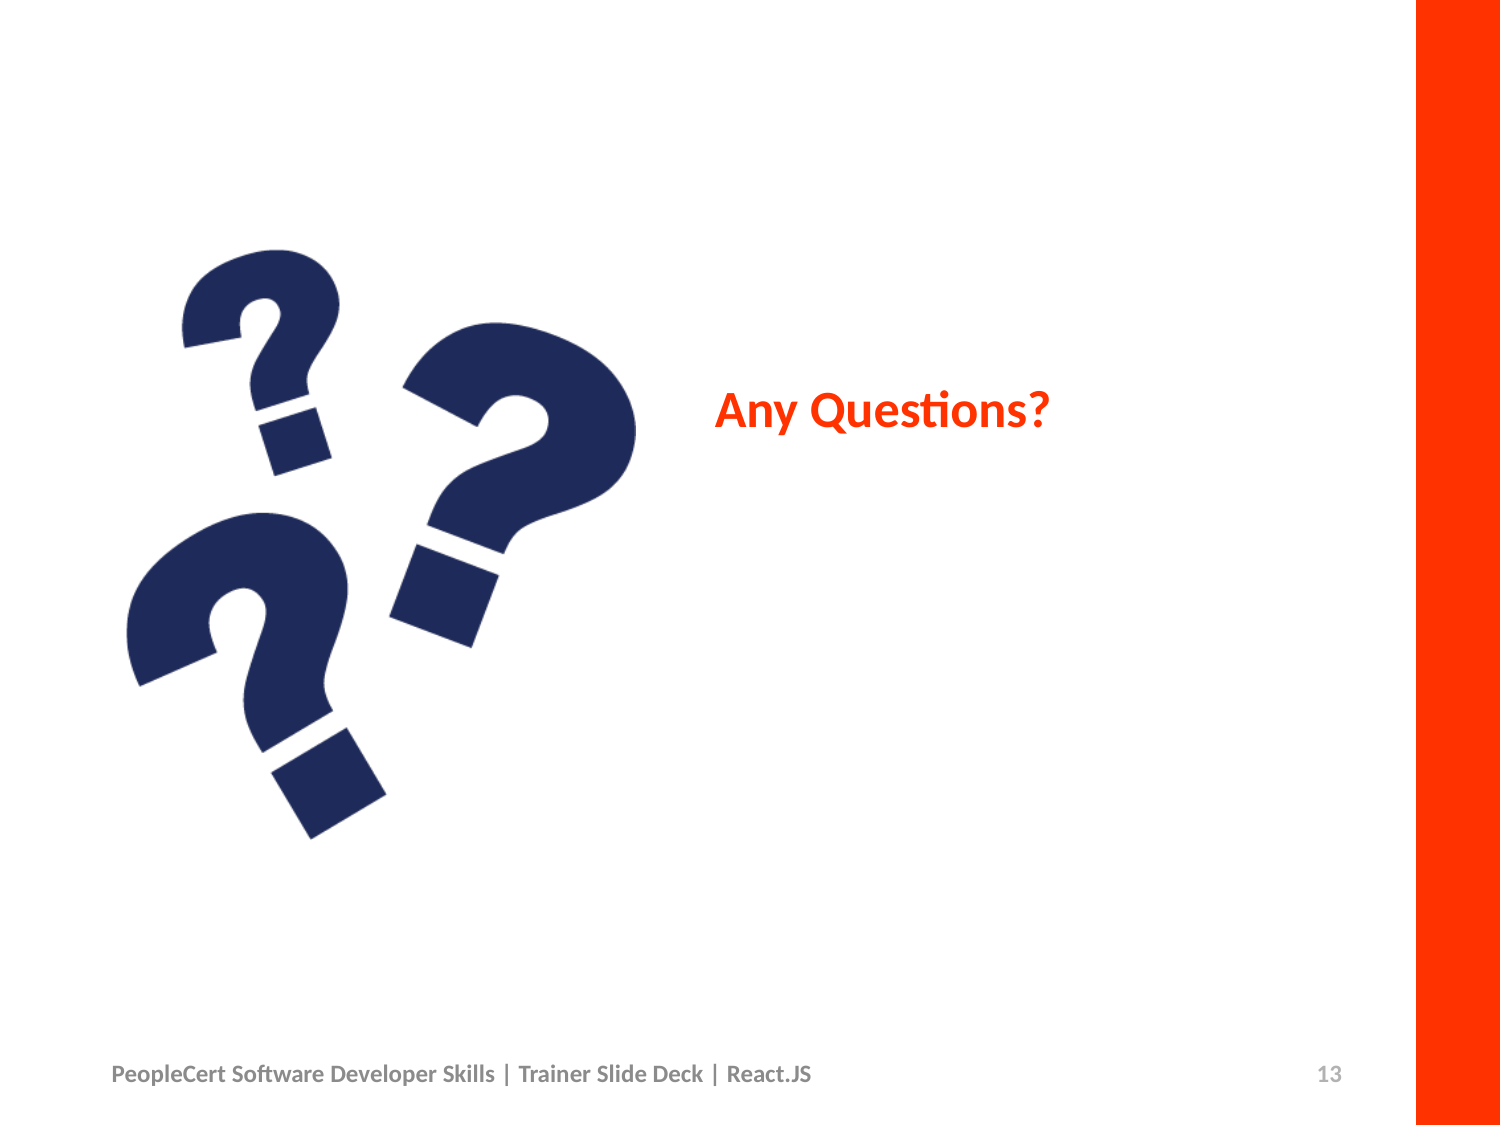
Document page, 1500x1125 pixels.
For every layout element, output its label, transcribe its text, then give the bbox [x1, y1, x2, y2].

list PeopleCert Software Developer Skills | Trainer Slide Deck | React.JS [96, 1042, 1059, 1103]
list Any Questions? [699, 367, 1400, 631]
slide_number 13 [1059, 1042, 1357, 1103]
picture [96, 227, 636, 880]
